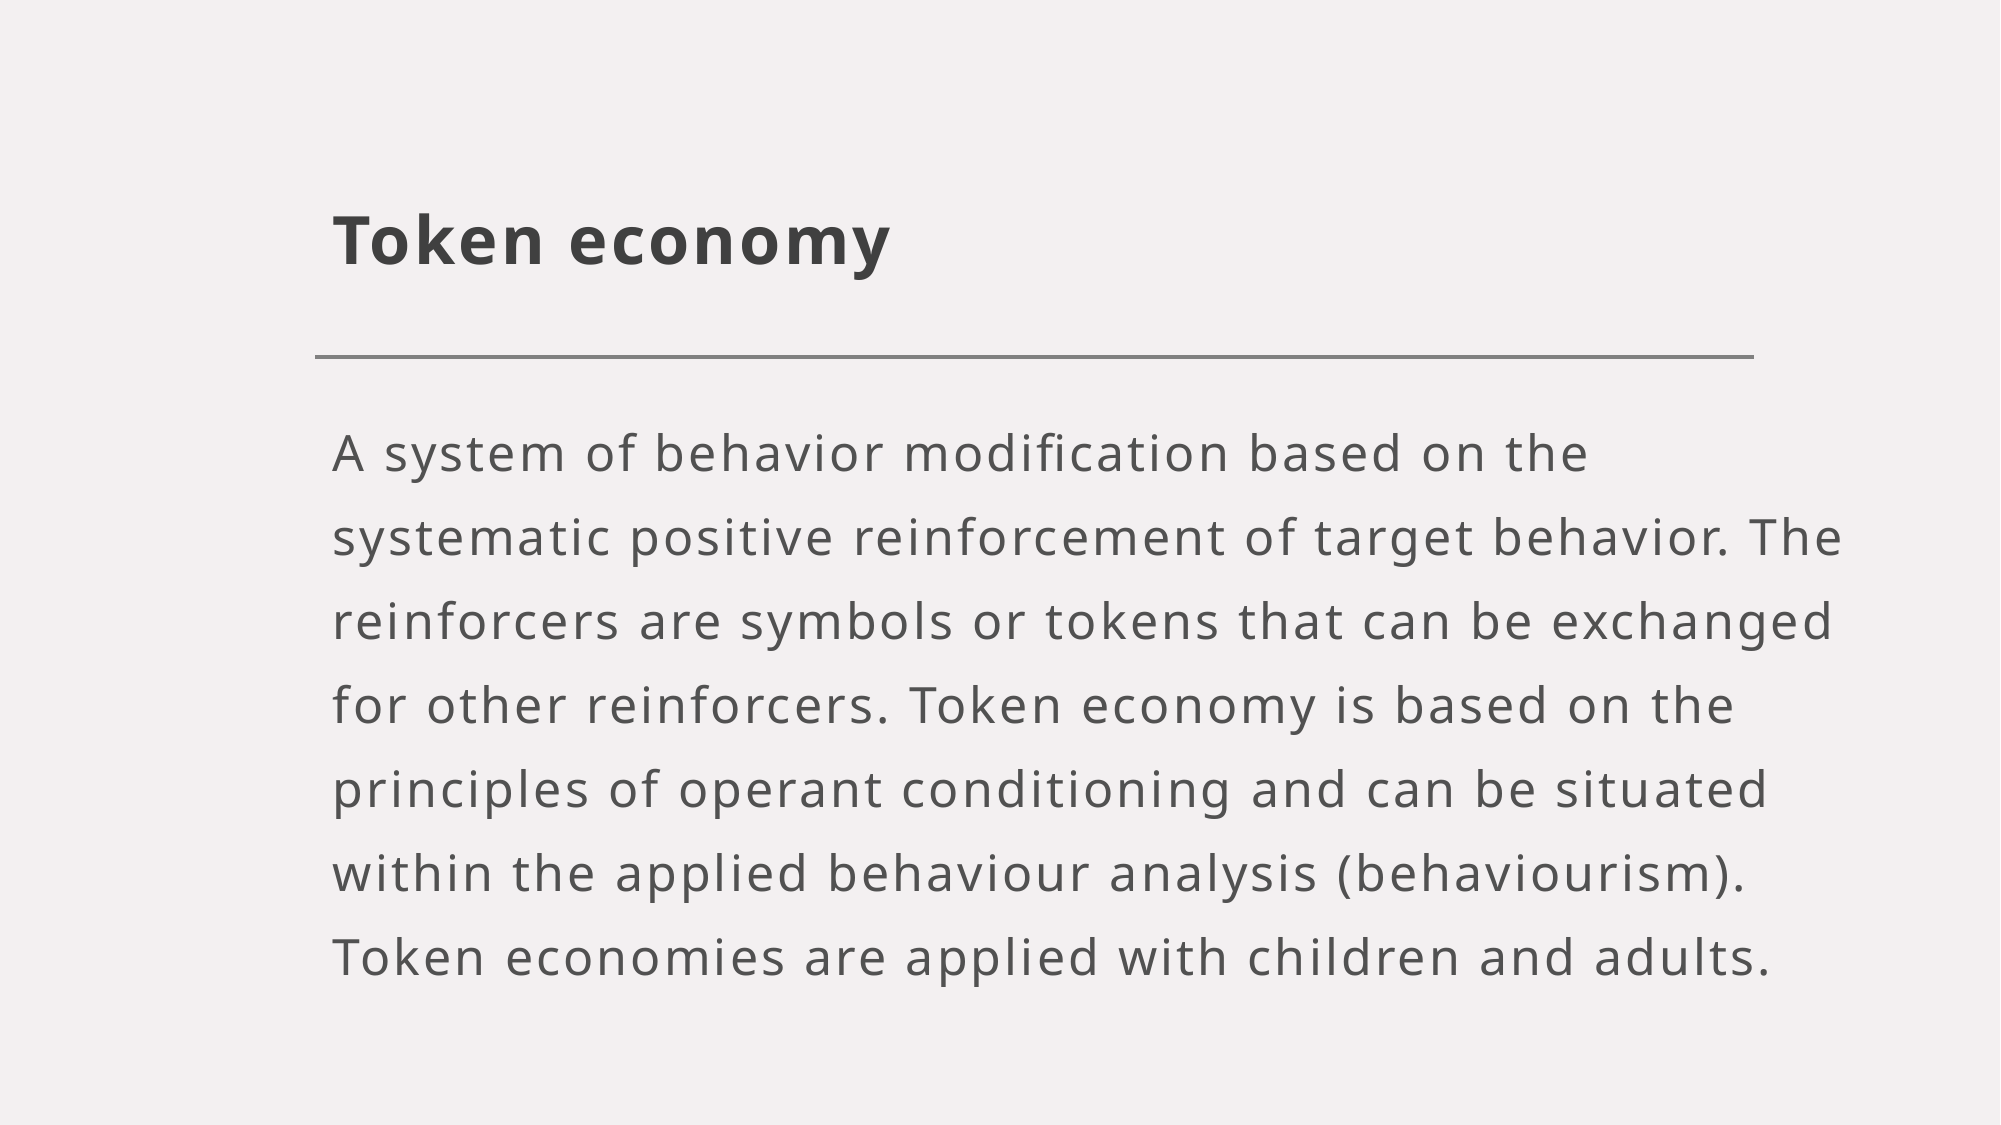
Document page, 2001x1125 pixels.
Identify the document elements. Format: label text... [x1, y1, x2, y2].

list A system of behavior modification based on the systematic positive reinforcement of target behavior. The reinforcers are symbols or tokens that can be exchanged for other reinforcers. Token economy is based on the principles of operant conditioning and can be situated within the applied behaviour analysis (behaviourism). Token economies are applied with children and adults. [315, 379, 1885, 1090]
title Token economy [315, 72, 1754, 294]
